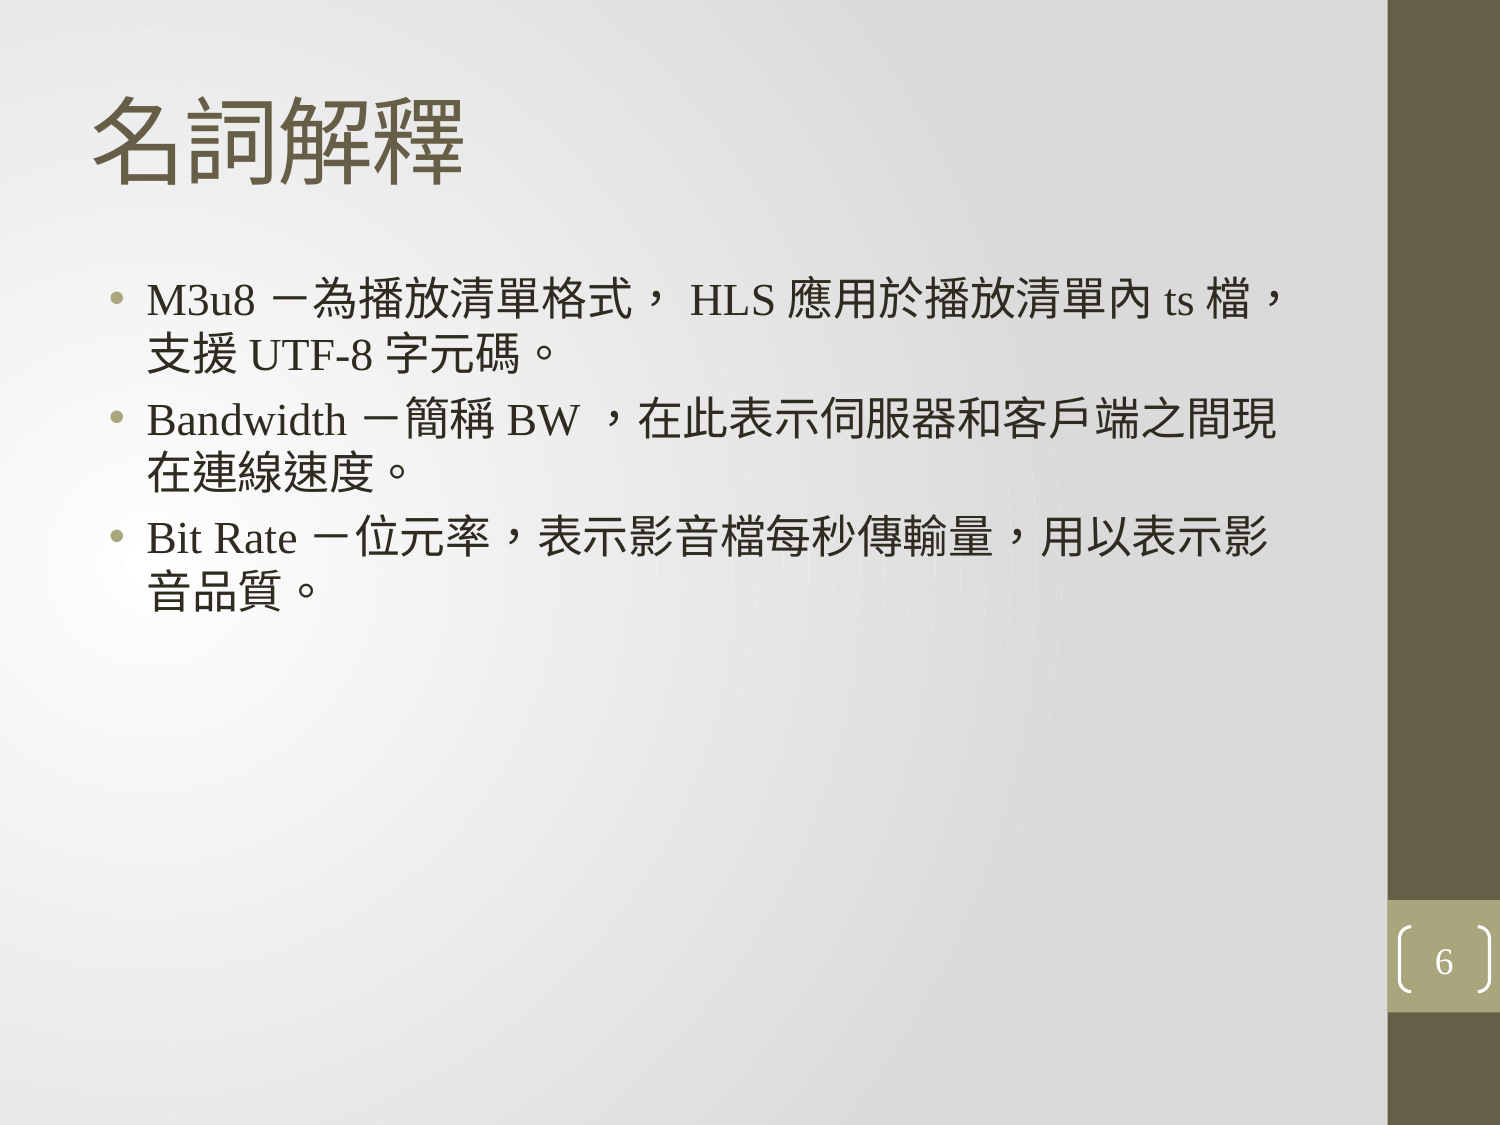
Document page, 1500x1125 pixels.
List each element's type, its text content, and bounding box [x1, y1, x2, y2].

slide_number 6 [1397, 925, 1492, 994]
list M3u8－為播放清單格式，HLS應用於播放清單內ts檔，支援UTF-8字元碼。 Bandwidth－簡稱BW，在此表示伺服器和客戶端之間現在連線速度。 Bit Rate－位元率，表示影音檔每秒傳輸量，用以表示影音品質。 [75, 262, 1325, 1050]
title 名詞解釋 [75, 45, 1325, 233]
